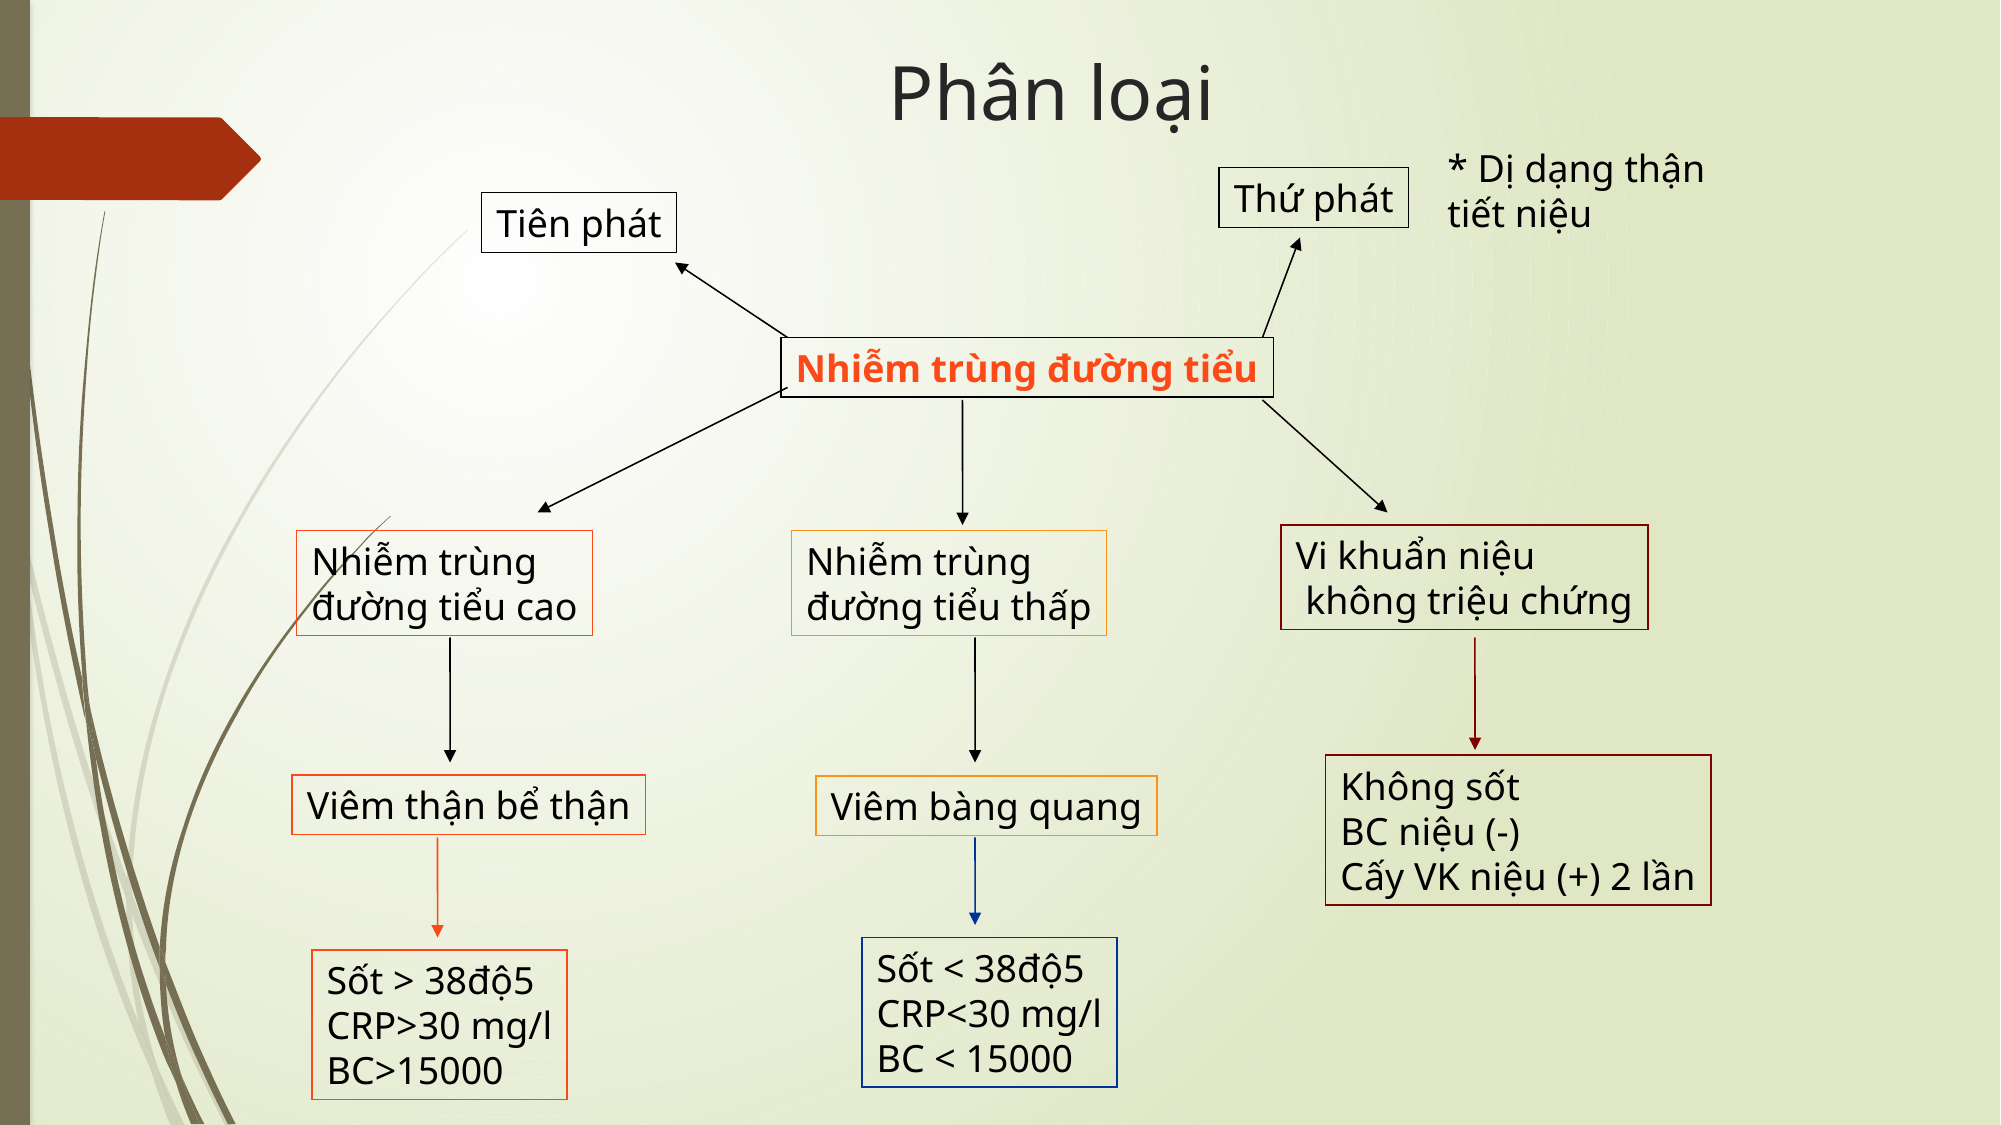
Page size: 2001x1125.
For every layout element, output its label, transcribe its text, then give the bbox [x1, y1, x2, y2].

text_box Nhiễm trùng đường tiểu cao [296, 530, 593, 636]
text_box [431, 837, 444, 938]
text_box Sốt > 38độ5 CRP>30 mg/l BC>15000 [311, 949, 568, 1100]
text_box Viêm bàng quang [815, 775, 1158, 836]
text_box Tiên phát [481, 192, 677, 253]
text_box [537, 387, 788, 513]
title Phân loại [412, 37, 1691, 175]
text_box [1262, 399, 1388, 513]
text_box [1468, 637, 1482, 751]
text_box Vi khuẩn niệu không triệu chứng [1280, 524, 1648, 630]
text_box [968, 837, 982, 925]
text_box Nhiễm trùng đường tiểu thấp [791, 530, 1107, 636]
text_box [675, 262, 788, 338]
text_box [1262, 237, 1302, 338]
text_box Thứ phát [1219, 167, 1409, 228]
text_box Viêm thận bể thận [292, 774, 646, 835]
text_box Sốt < 38độ5 CRP<30 mg/l BC < 15000 [861, 937, 1118, 1088]
text_box Nhiễm trùng đường tiểu [780, 337, 1274, 398]
text_box [443, 637, 457, 763]
text_box [968, 637, 982, 763]
text_box [956, 399, 969, 526]
text_box * Dị dạng thận tiết niệu [1432, 137, 1731, 243]
text_box Không sốt BC niệu (-) Cấy VK niệu (+) 2 lần [1325, 755, 1711, 905]
